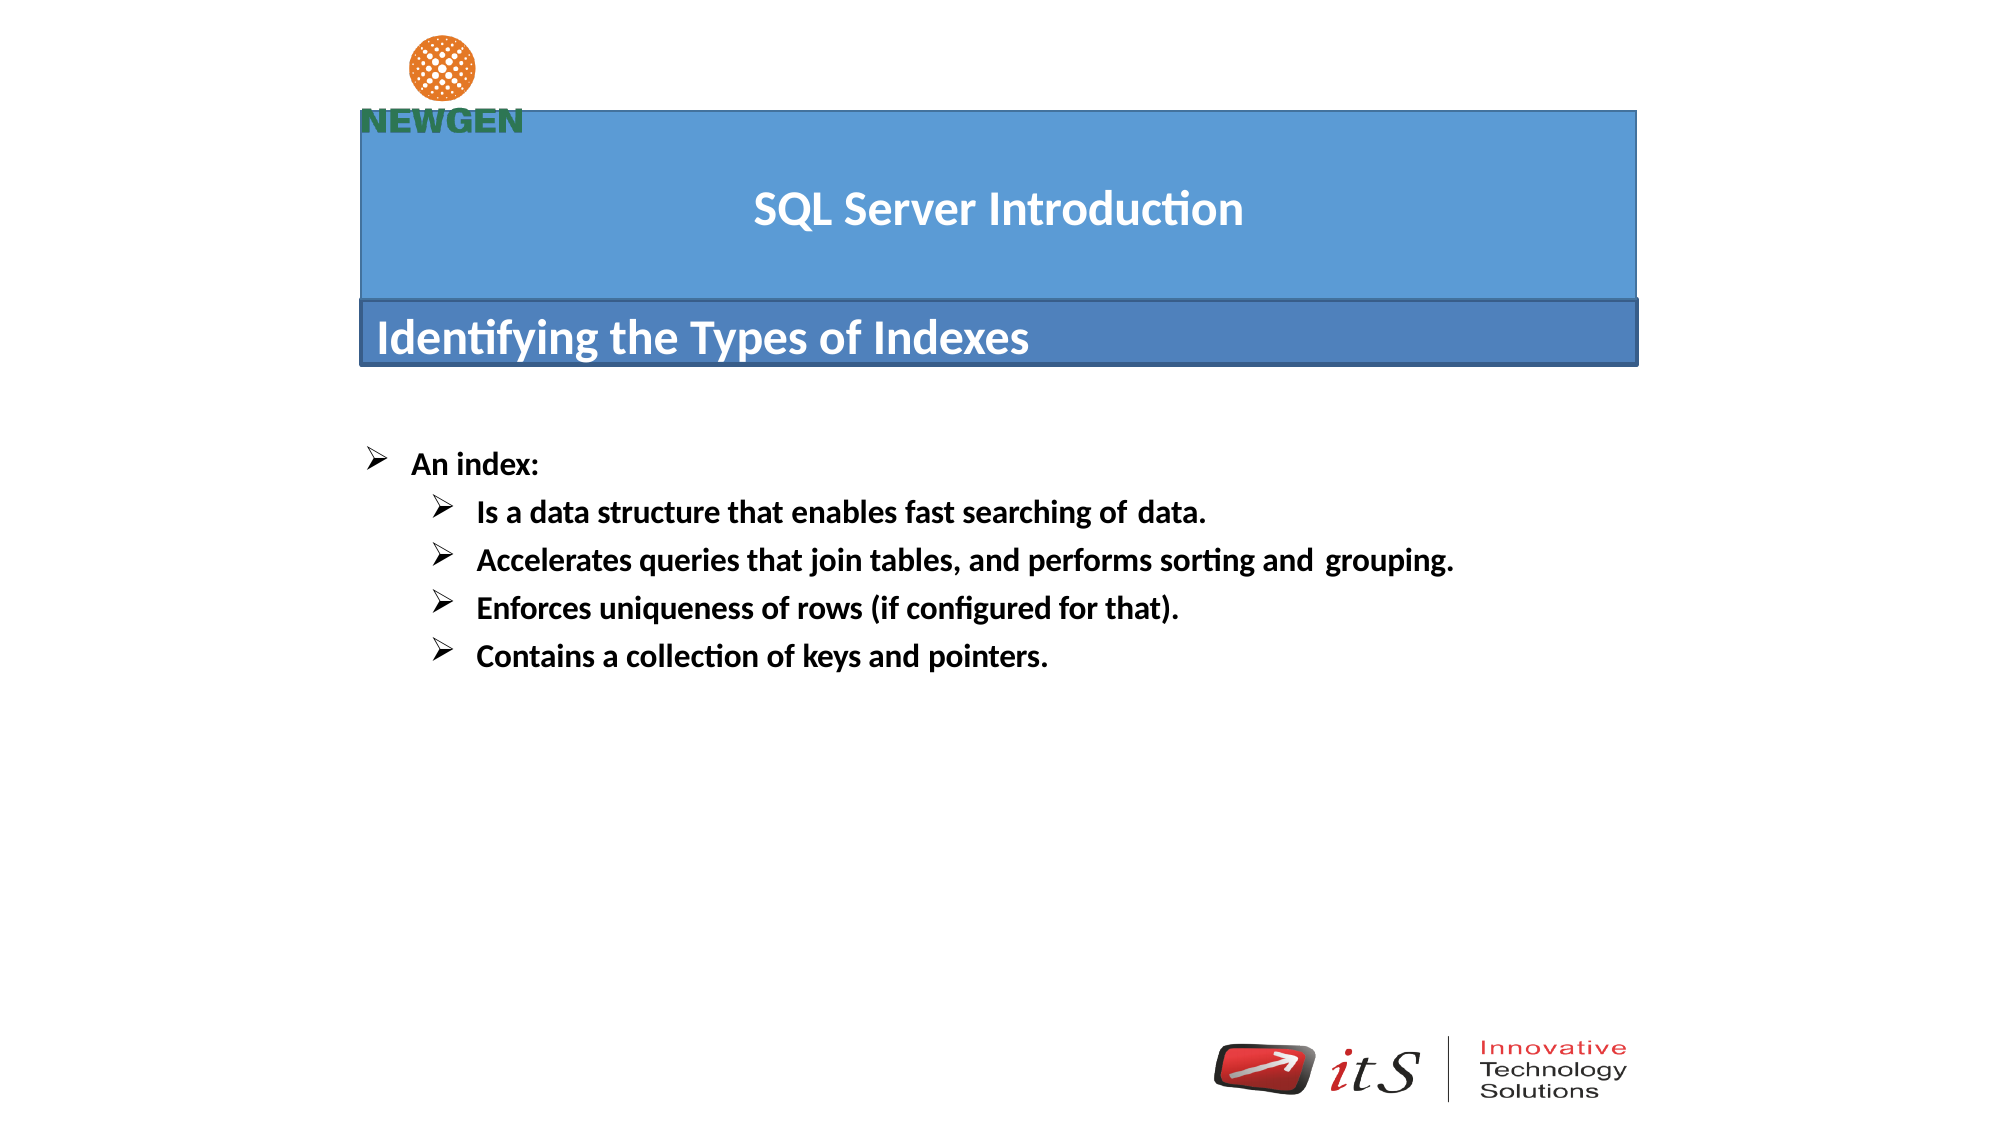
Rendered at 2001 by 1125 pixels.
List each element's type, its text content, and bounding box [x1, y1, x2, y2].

picture [362, 35, 522, 133]
text_box [1208, 1032, 1638, 1104]
title SQL Server Introduction [360, 110, 1637, 300]
text_box An index: Is a data structure that enables fast searching of data. Accelerates queries that join tables, and performs sorting and grouping. Enforces uniqueness of rows (if configured for that). Contains a collection of keys and pointers. [362, 432, 1638, 674]
text_box Identifying the Types of Indexes [361, 299, 1638, 365]
